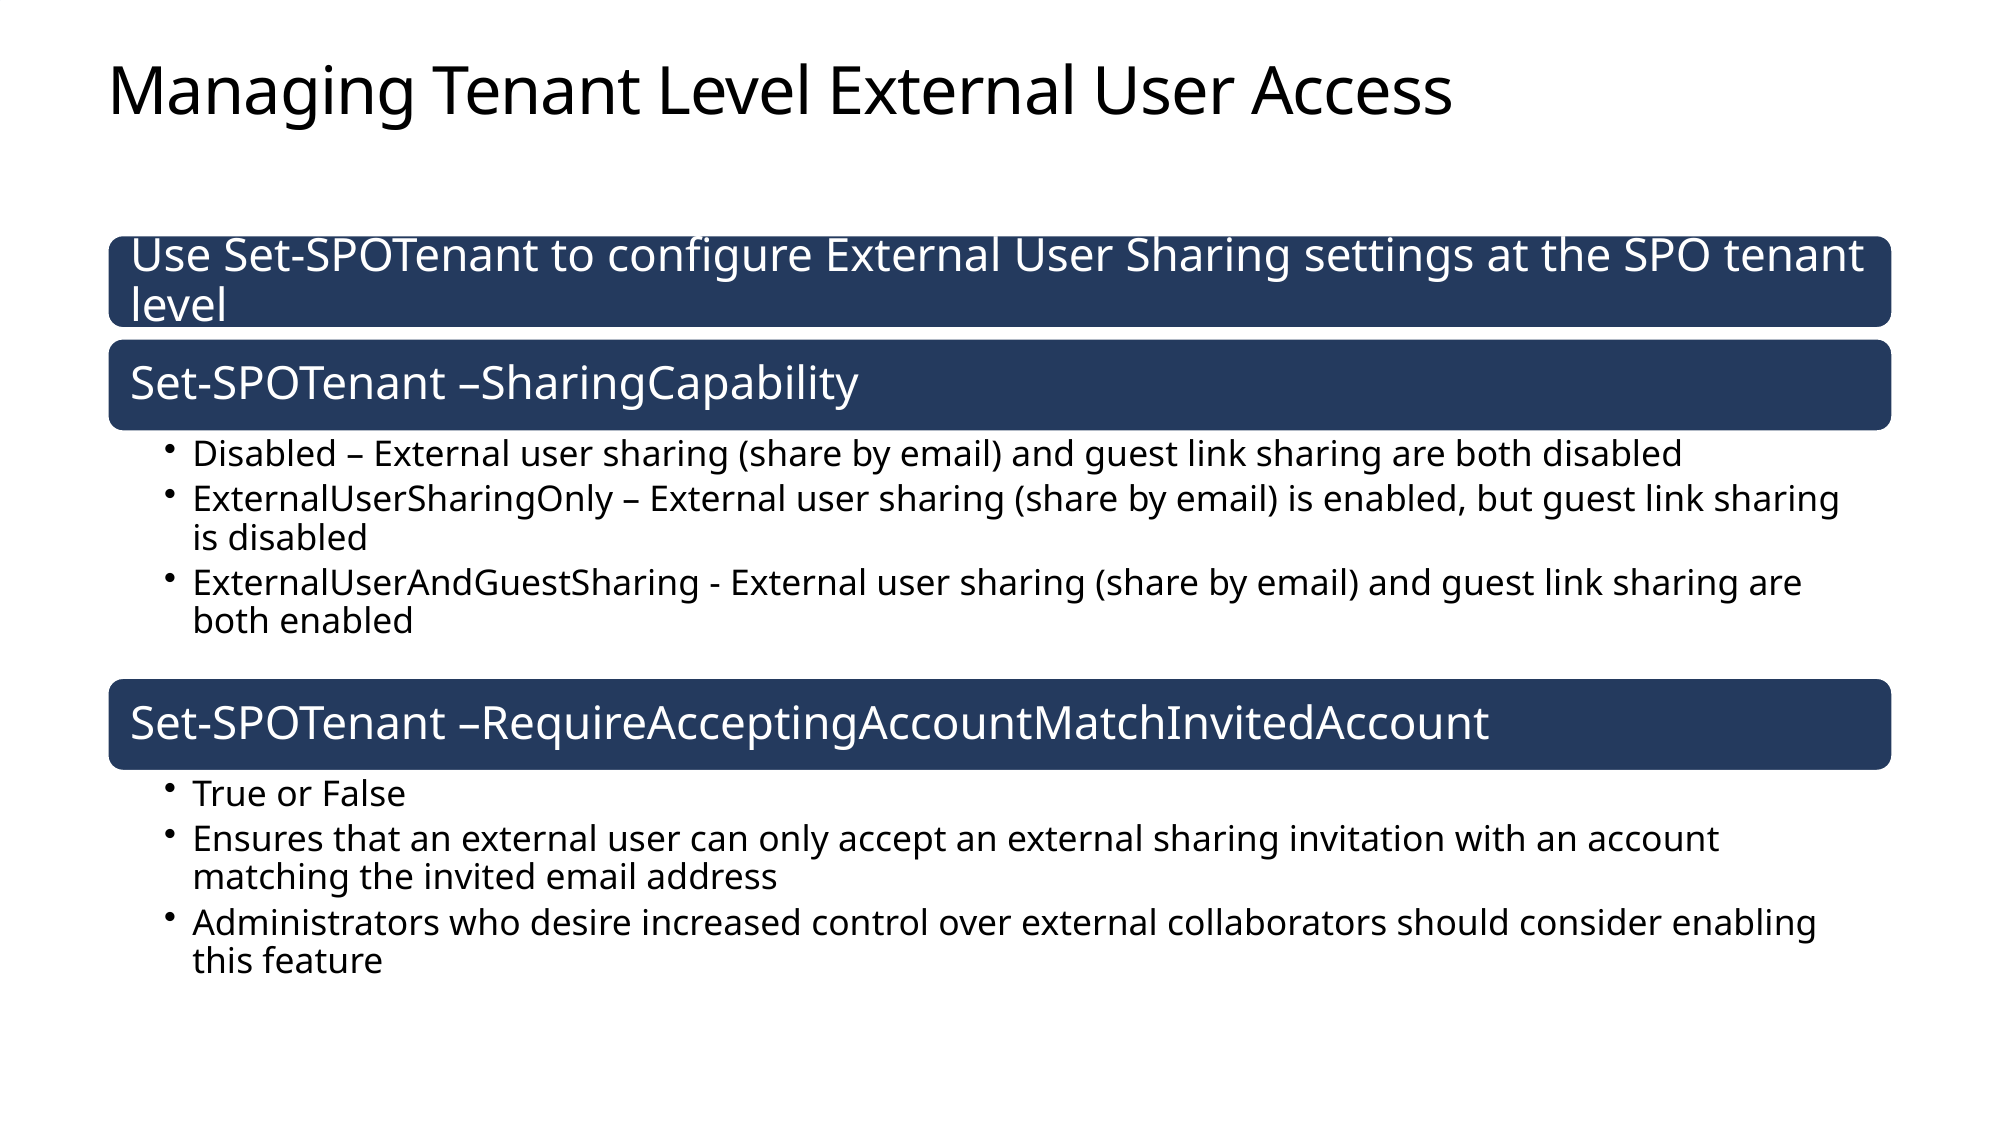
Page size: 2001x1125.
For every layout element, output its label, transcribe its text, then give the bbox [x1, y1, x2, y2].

text_box [31, 776, 1943, 1064]
title Managing Tenant Level External User Access [107, 52, 1893, 129]
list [107, 230, 1893, 1022]
